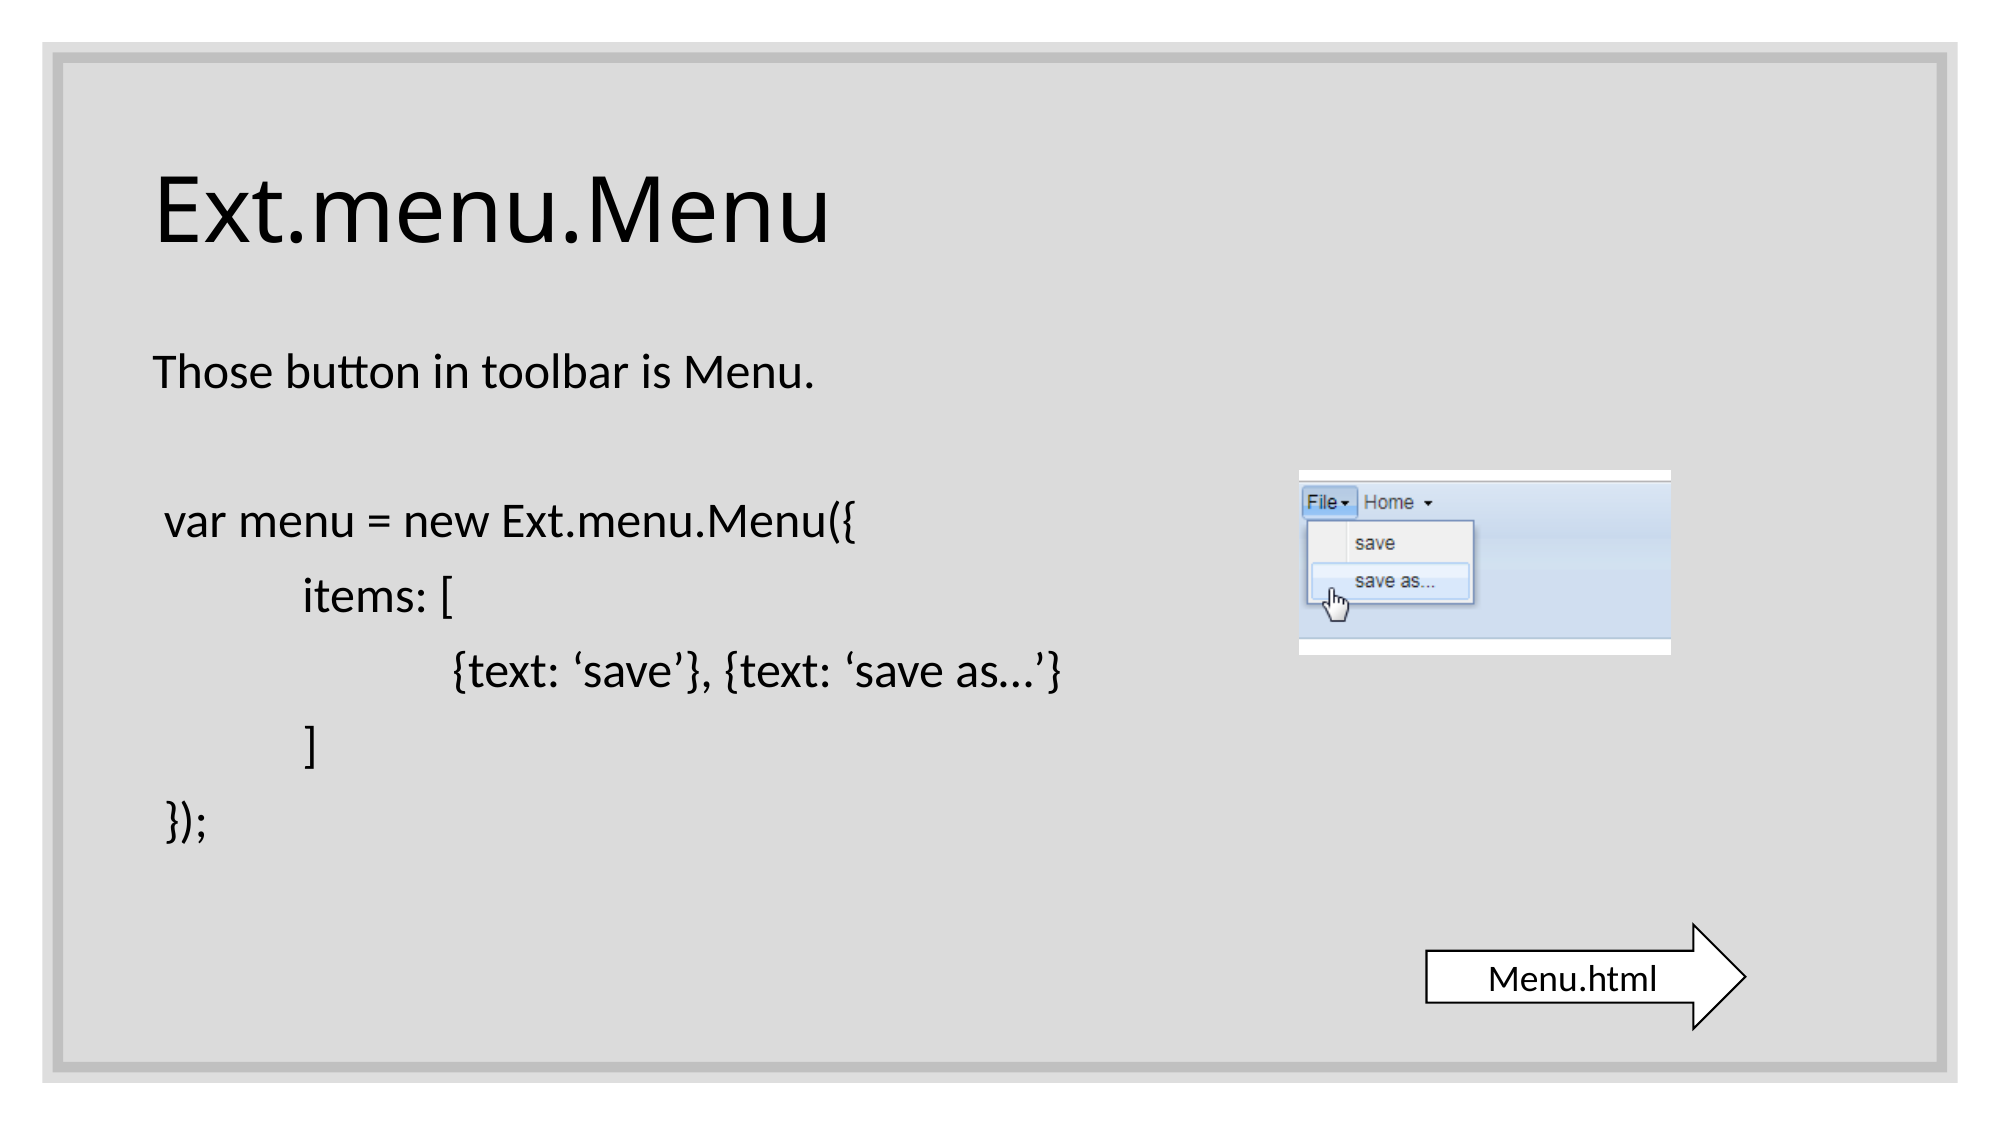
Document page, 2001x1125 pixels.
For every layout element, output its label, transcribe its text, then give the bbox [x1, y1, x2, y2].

text_box Menu.html [1425, 922, 1747, 1032]
title Ext.menu.Menu [137, 103, 1863, 322]
picture [1299, 470, 1671, 655]
text_box [52, 51, 1948, 1073]
list Those button in toolbar is Menu. var menu = new Ext.menu.Menu({ items: [ {text: ‘save’}, {text: ‘save as…’} ] }); [137, 337, 1863, 973]
